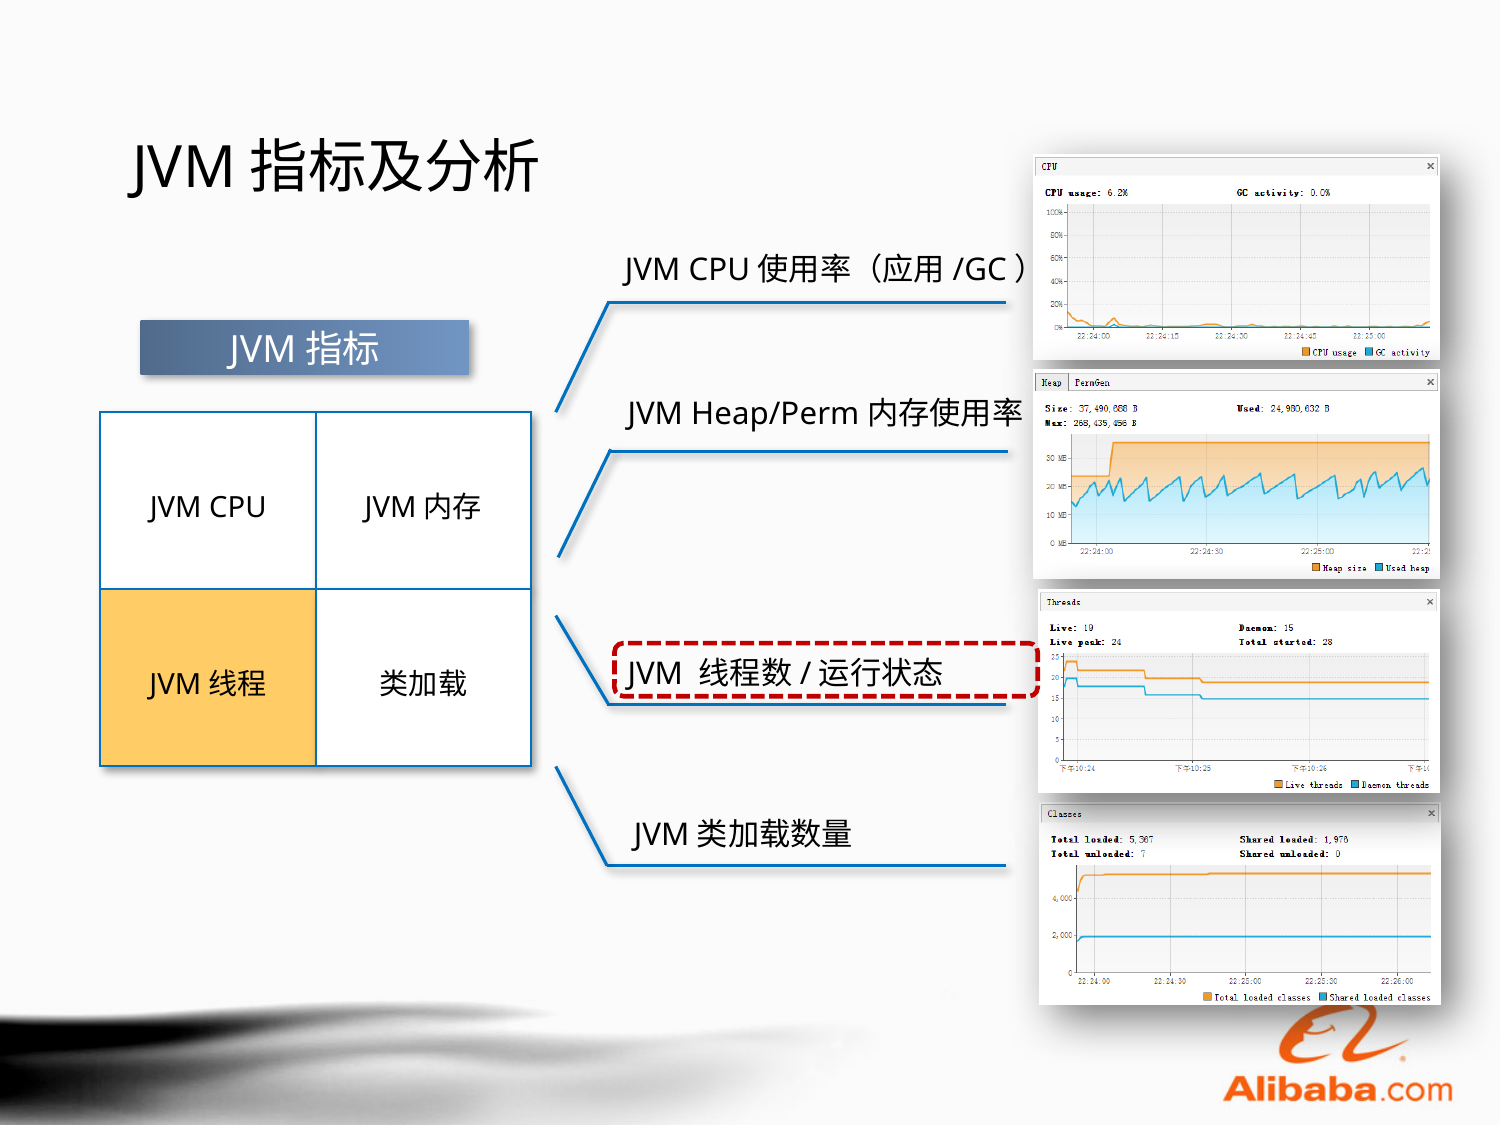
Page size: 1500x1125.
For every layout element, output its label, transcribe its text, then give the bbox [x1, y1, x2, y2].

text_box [100, 320, 532, 767]
text_box JVM类加载数量 [619, 806, 1034, 859]
picture [0, 0, 1500, 1125]
title JVM指标及分析 [117, 19, 1388, 207]
text_box JVM CPU使用率（应用/GC） [610, 241, 1028, 294]
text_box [555, 615, 609, 705]
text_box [555, 302, 609, 413]
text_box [557, 448, 611, 558]
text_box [555, 766, 608, 866]
text_box [613, 641, 1032, 699]
text_box JVM Heap/Perm内存使用率 [612, 385, 1028, 438]
